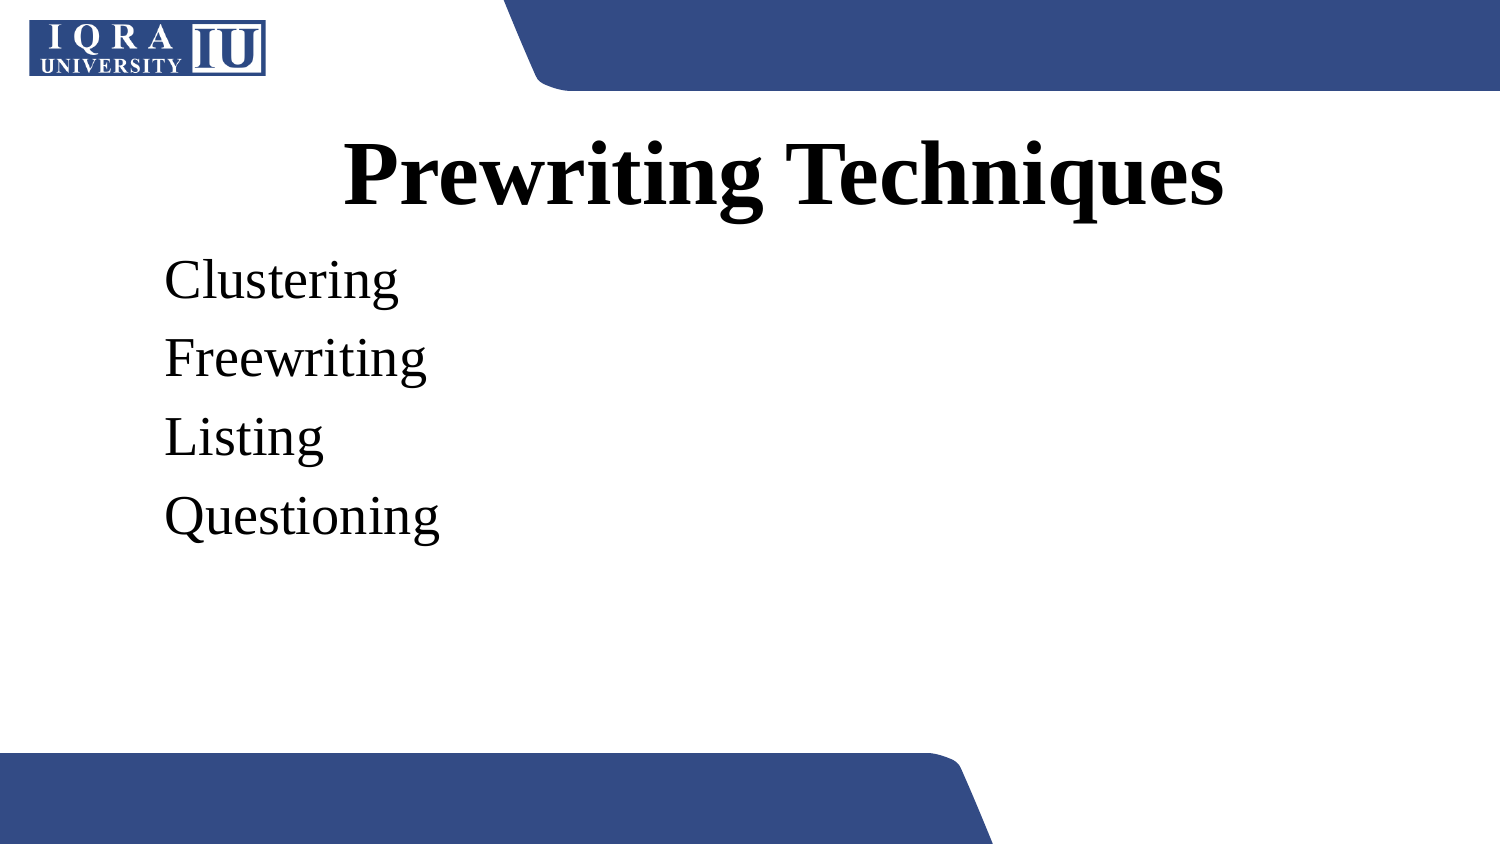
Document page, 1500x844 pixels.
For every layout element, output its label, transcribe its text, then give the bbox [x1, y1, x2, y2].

list Clustering Freewriting Listing Questioning [149, 234, 1481, 750]
title Prewriting Techniques [294, 105, 1299, 200]
picture [29, 20, 266, 76]
